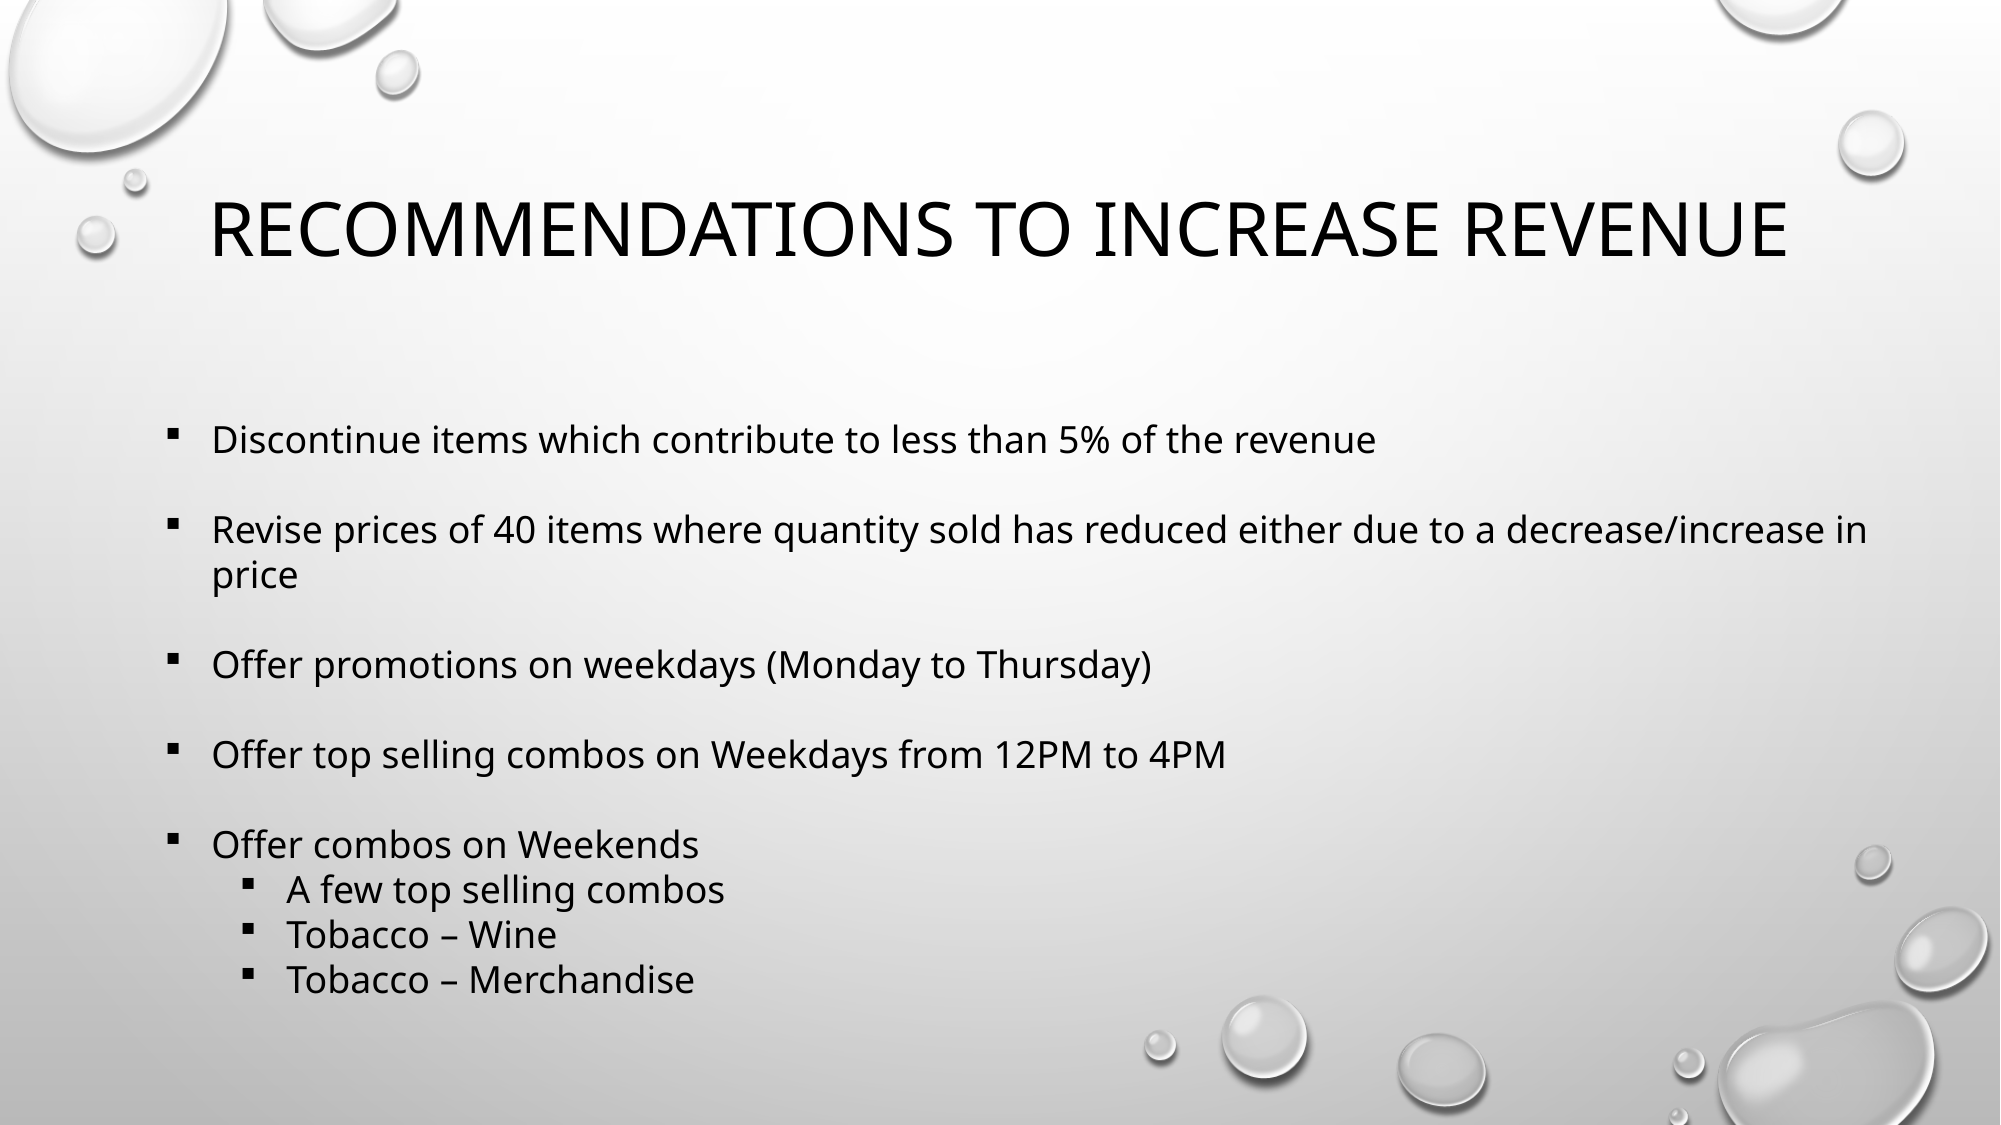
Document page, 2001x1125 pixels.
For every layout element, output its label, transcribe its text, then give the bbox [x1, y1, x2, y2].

title Recommendations to increase revenue [149, 101, 1851, 363]
text_box Discontinue items which contribute to less than 5% of the revenue Revise prices of 40 items where quantity sold has reduced either due to a decrease/increase in price Offer promotions on weekdays (Monday to Thursday) Offer top selling combos on Weekdays from 12PM to 4PM Offer combos on Weekends A few top selling combos Tobacco – Wine Tobacco – Merchandise [149, 363, 1944, 1008]
picture [0, 0, 2000, 1125]
